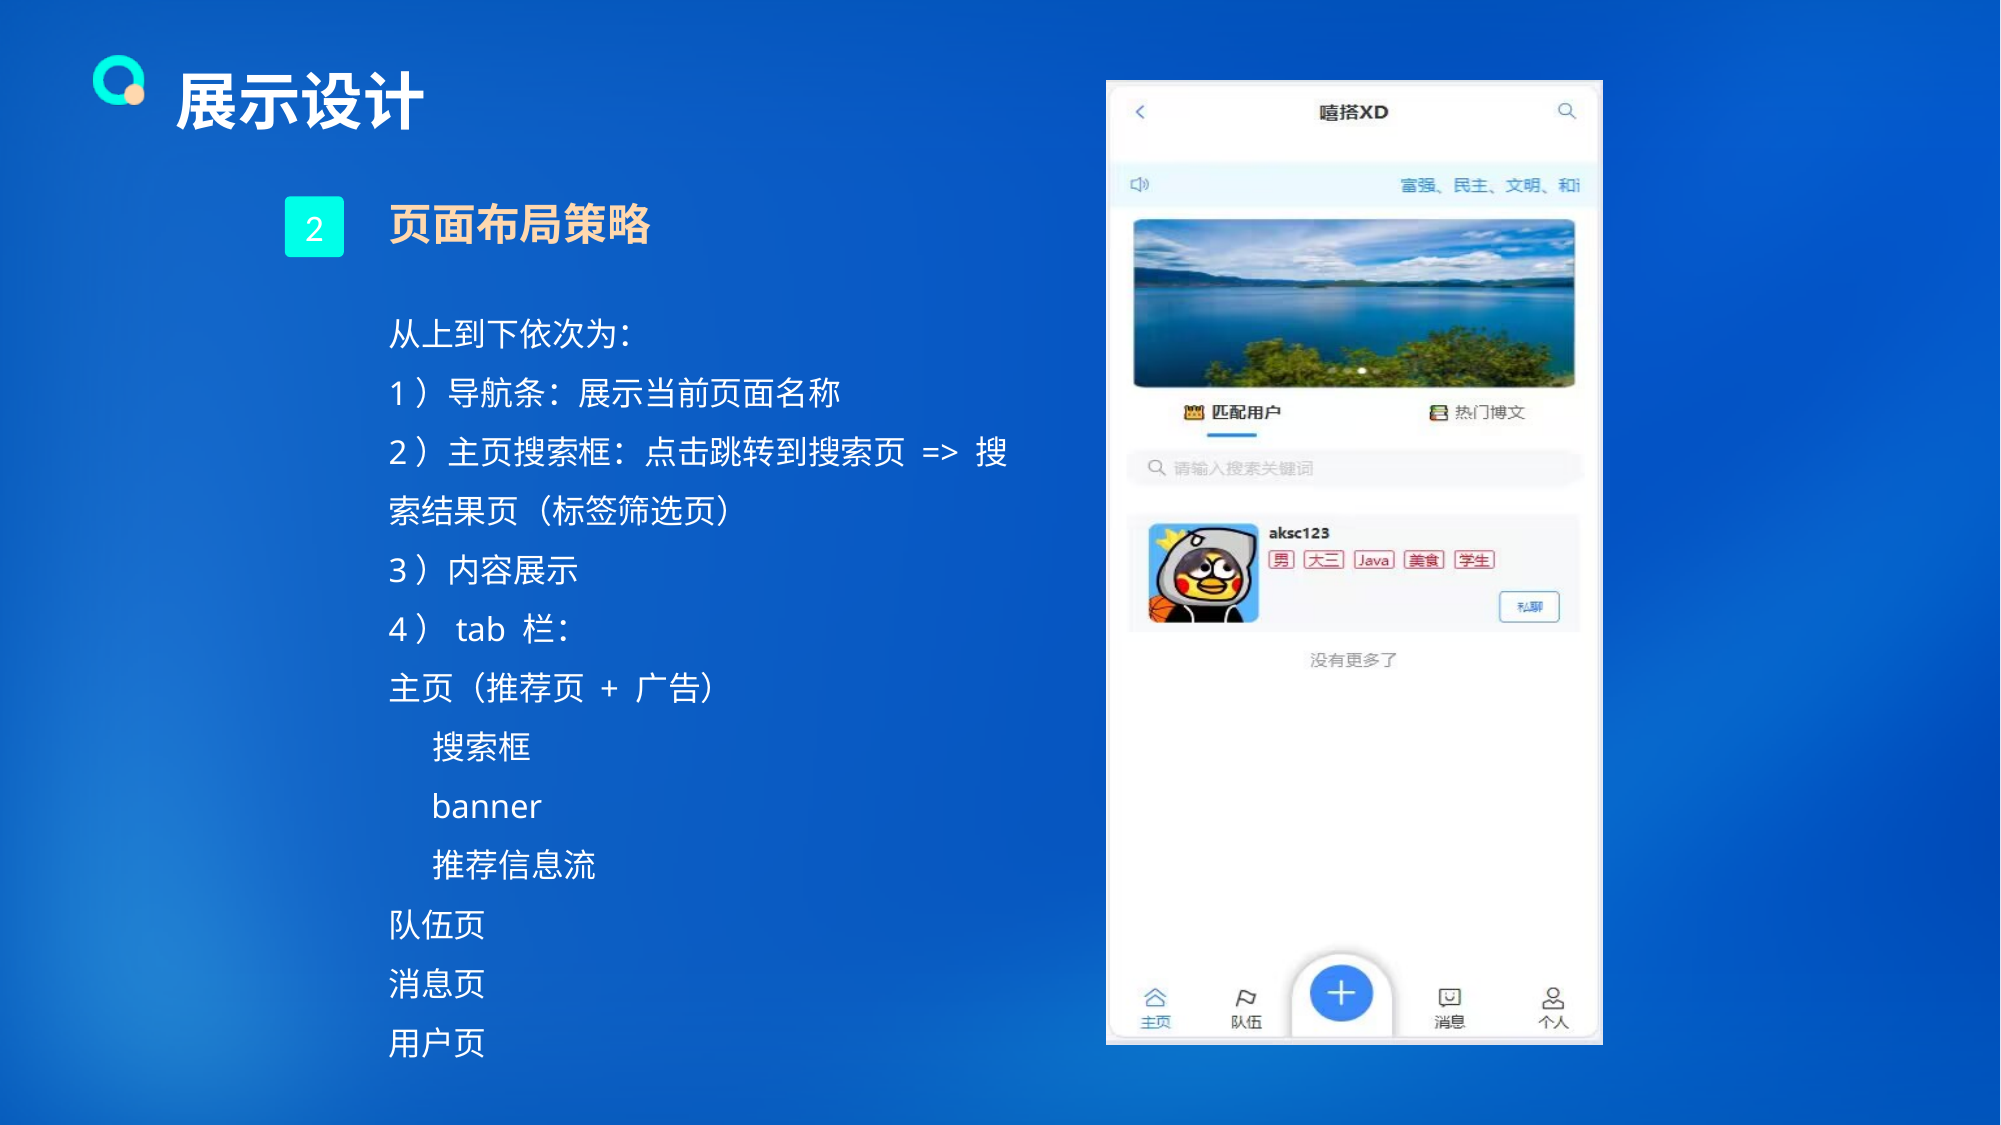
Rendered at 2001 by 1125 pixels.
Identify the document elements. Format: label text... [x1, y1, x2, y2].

picture [0, 0, 2001, 1125]
text_box 2 [282, 194, 346, 260]
text_box 页面布局策略 从上到下依次为： 1）导航条：展示当前页面名称 2）主页搜索框：点击跳转到搜索页 => 搜索结果页（标签筛选页） 3）内容展示 4）tab 栏： 主页（推荐页 + 广告） 搜索框 banner 推荐信息流 队伍页 消息页 用户页 [372, 187, 1041, 1071]
text_box 展示设计 [159, 15, 1700, 147]
